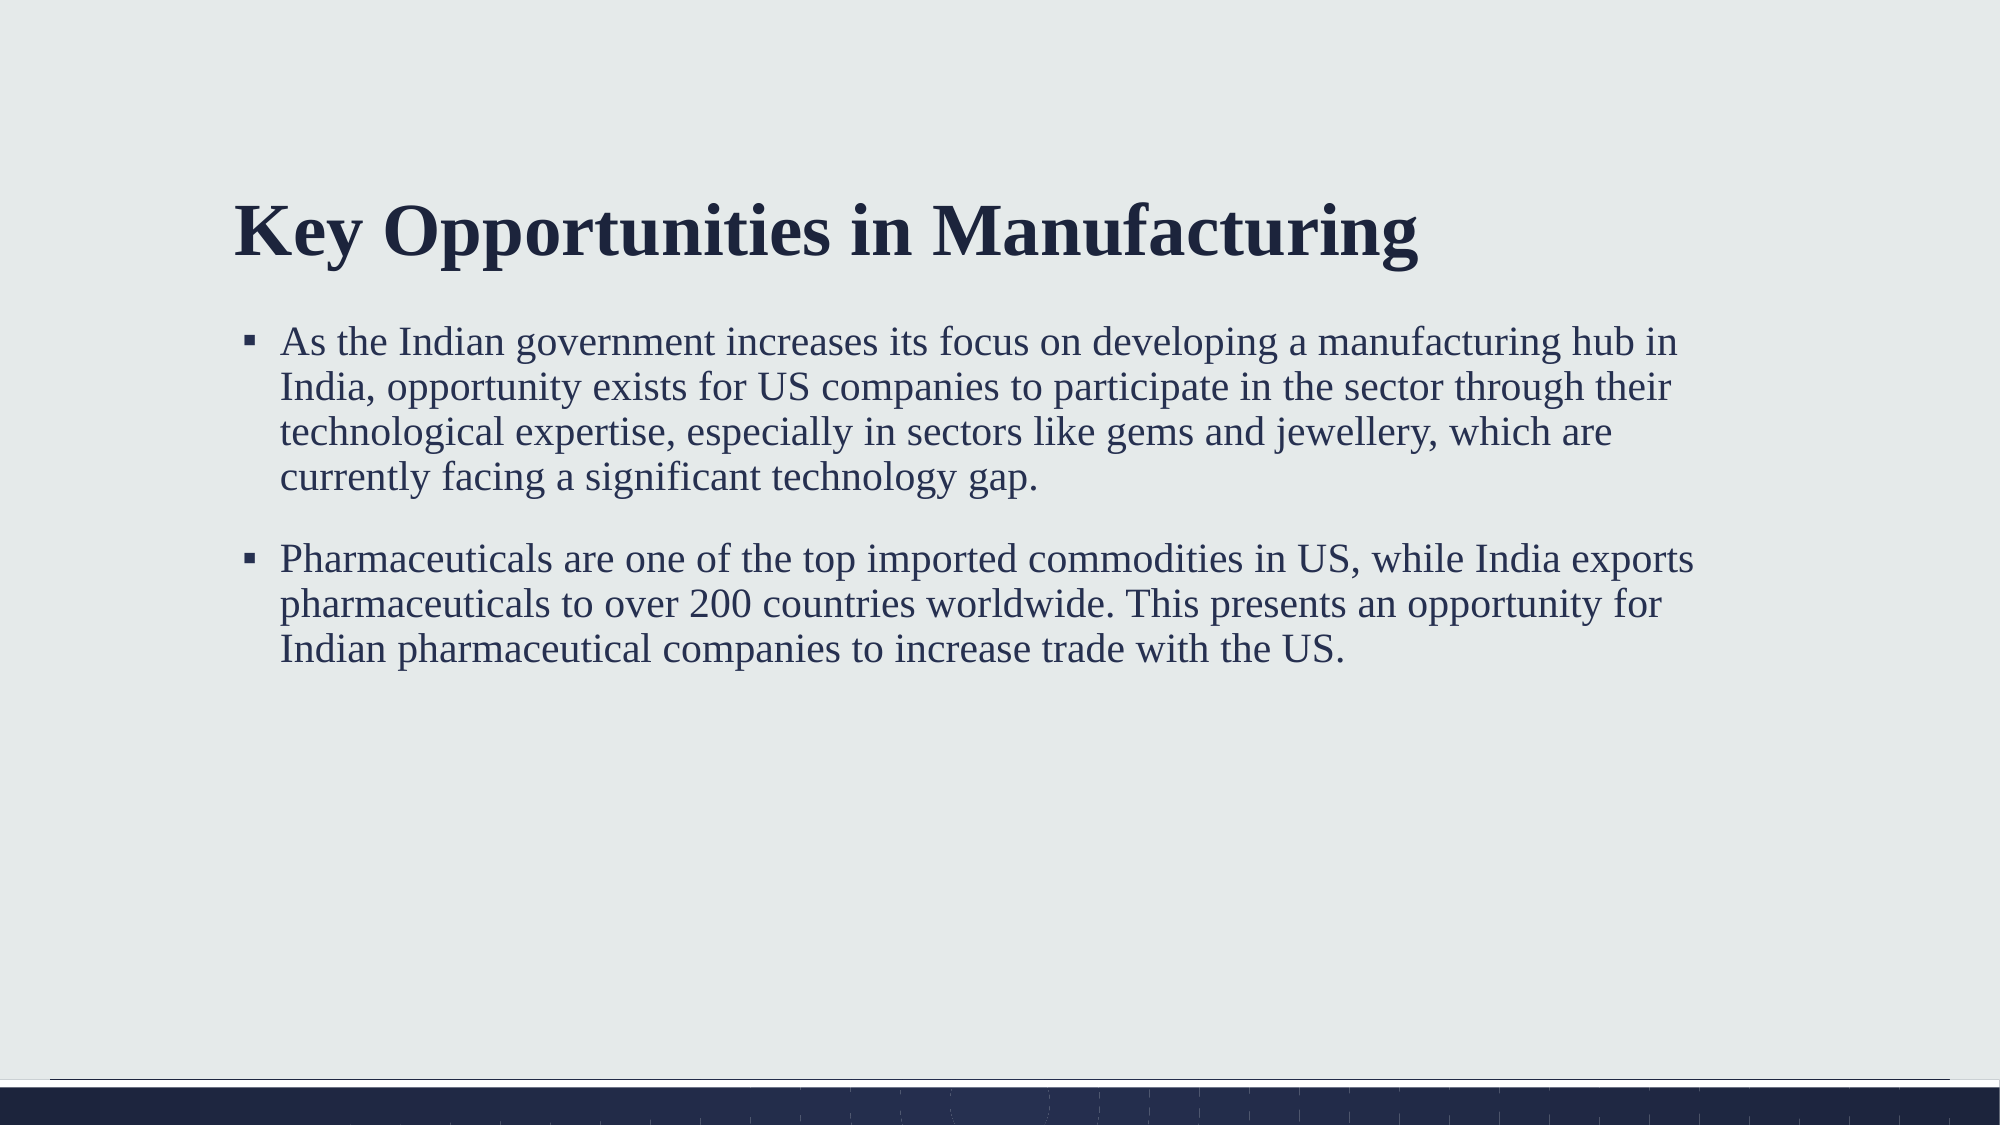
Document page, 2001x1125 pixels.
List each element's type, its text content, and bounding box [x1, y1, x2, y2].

list As the Indian government increases its focus on developing a manufacturing hub in India, opportunity exists for US companies to participate in the sector through their technological expertise, especially in sectors like gems and jewellery, which are currently facing a significant technology gap. Pharmaceuticals are one of the top imported commodities in US, while India exports pharmaceuticals to over 200 countries worldwide. This presents an opportunity for Indian pharmaceutical companies to increase trade with the US. [219, 311, 1780, 990]
title Key Opportunities in Manufacturing [219, 76, 1780, 279]
